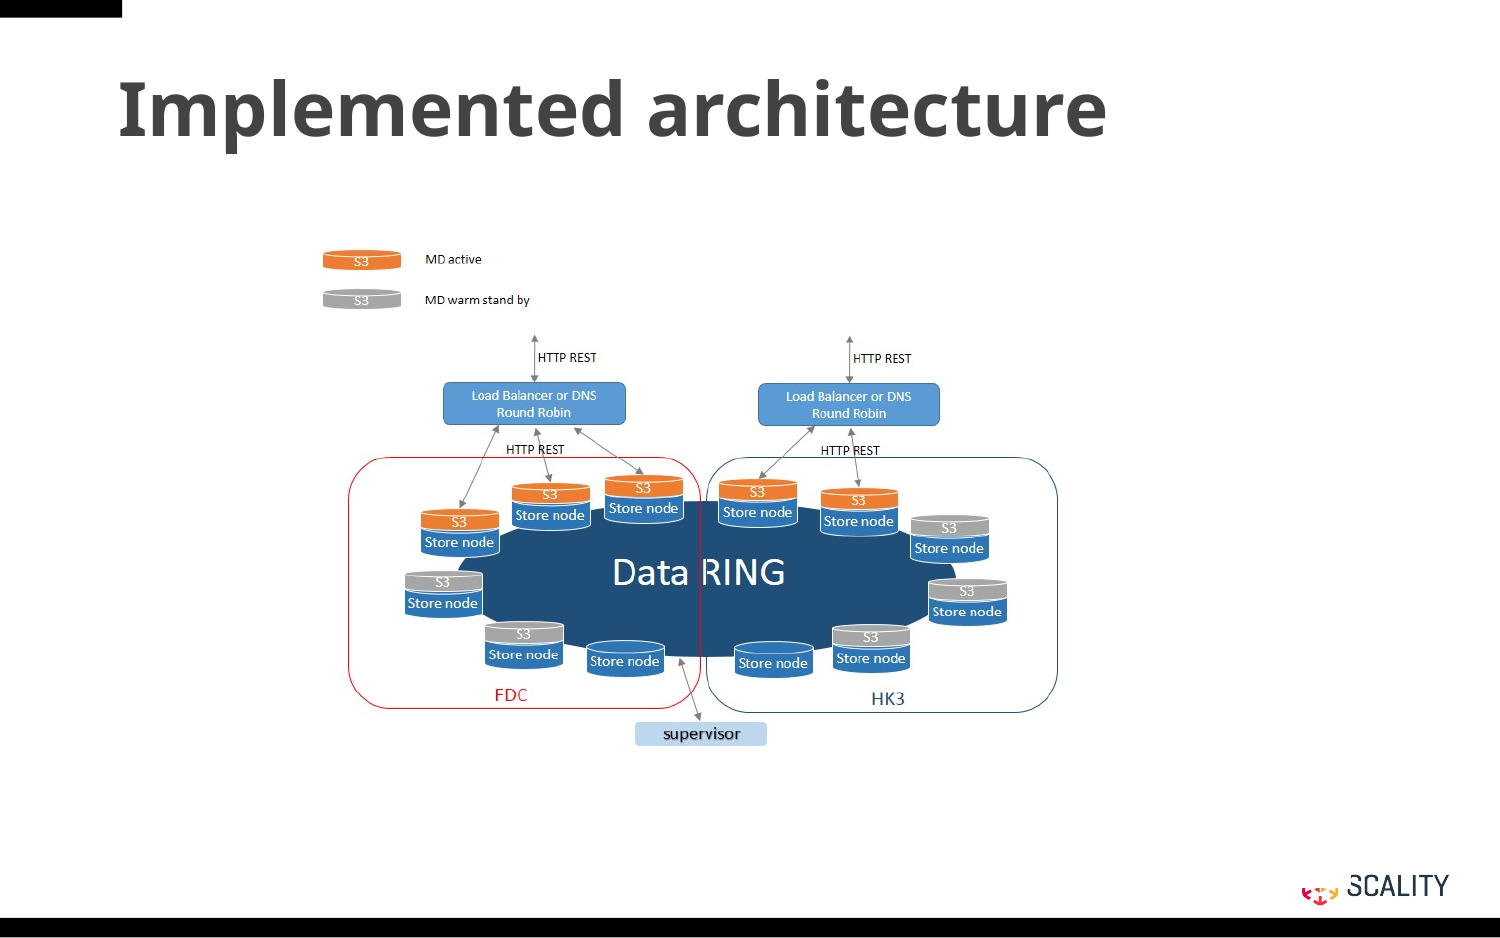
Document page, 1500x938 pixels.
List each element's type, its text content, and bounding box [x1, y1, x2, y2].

picture [104, 186, 1450, 906]
title Implemented architecture [103, 21, 1397, 203]
